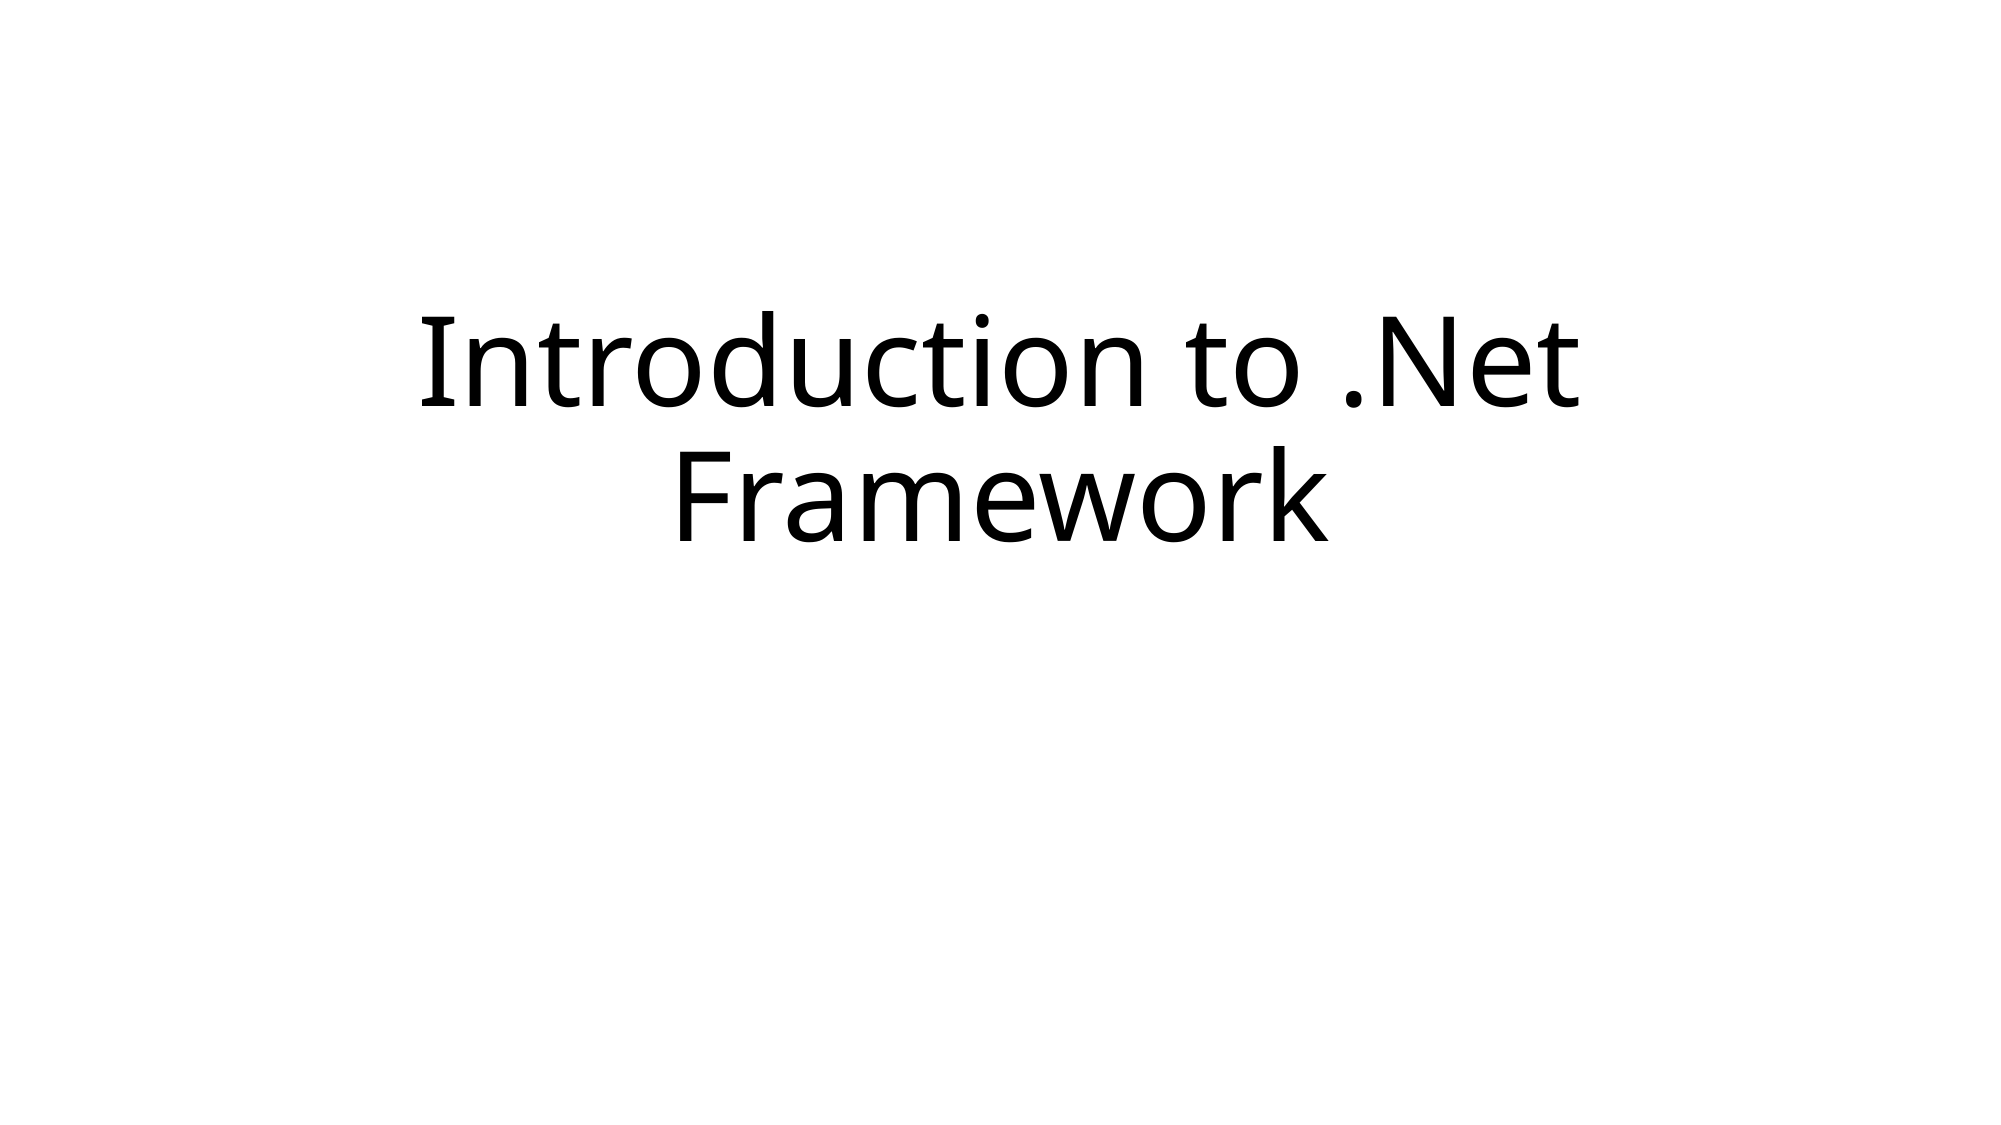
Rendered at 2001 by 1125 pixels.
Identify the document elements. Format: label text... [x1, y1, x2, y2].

title Introduction to .Net Framework [249, 184, 1750, 576]
